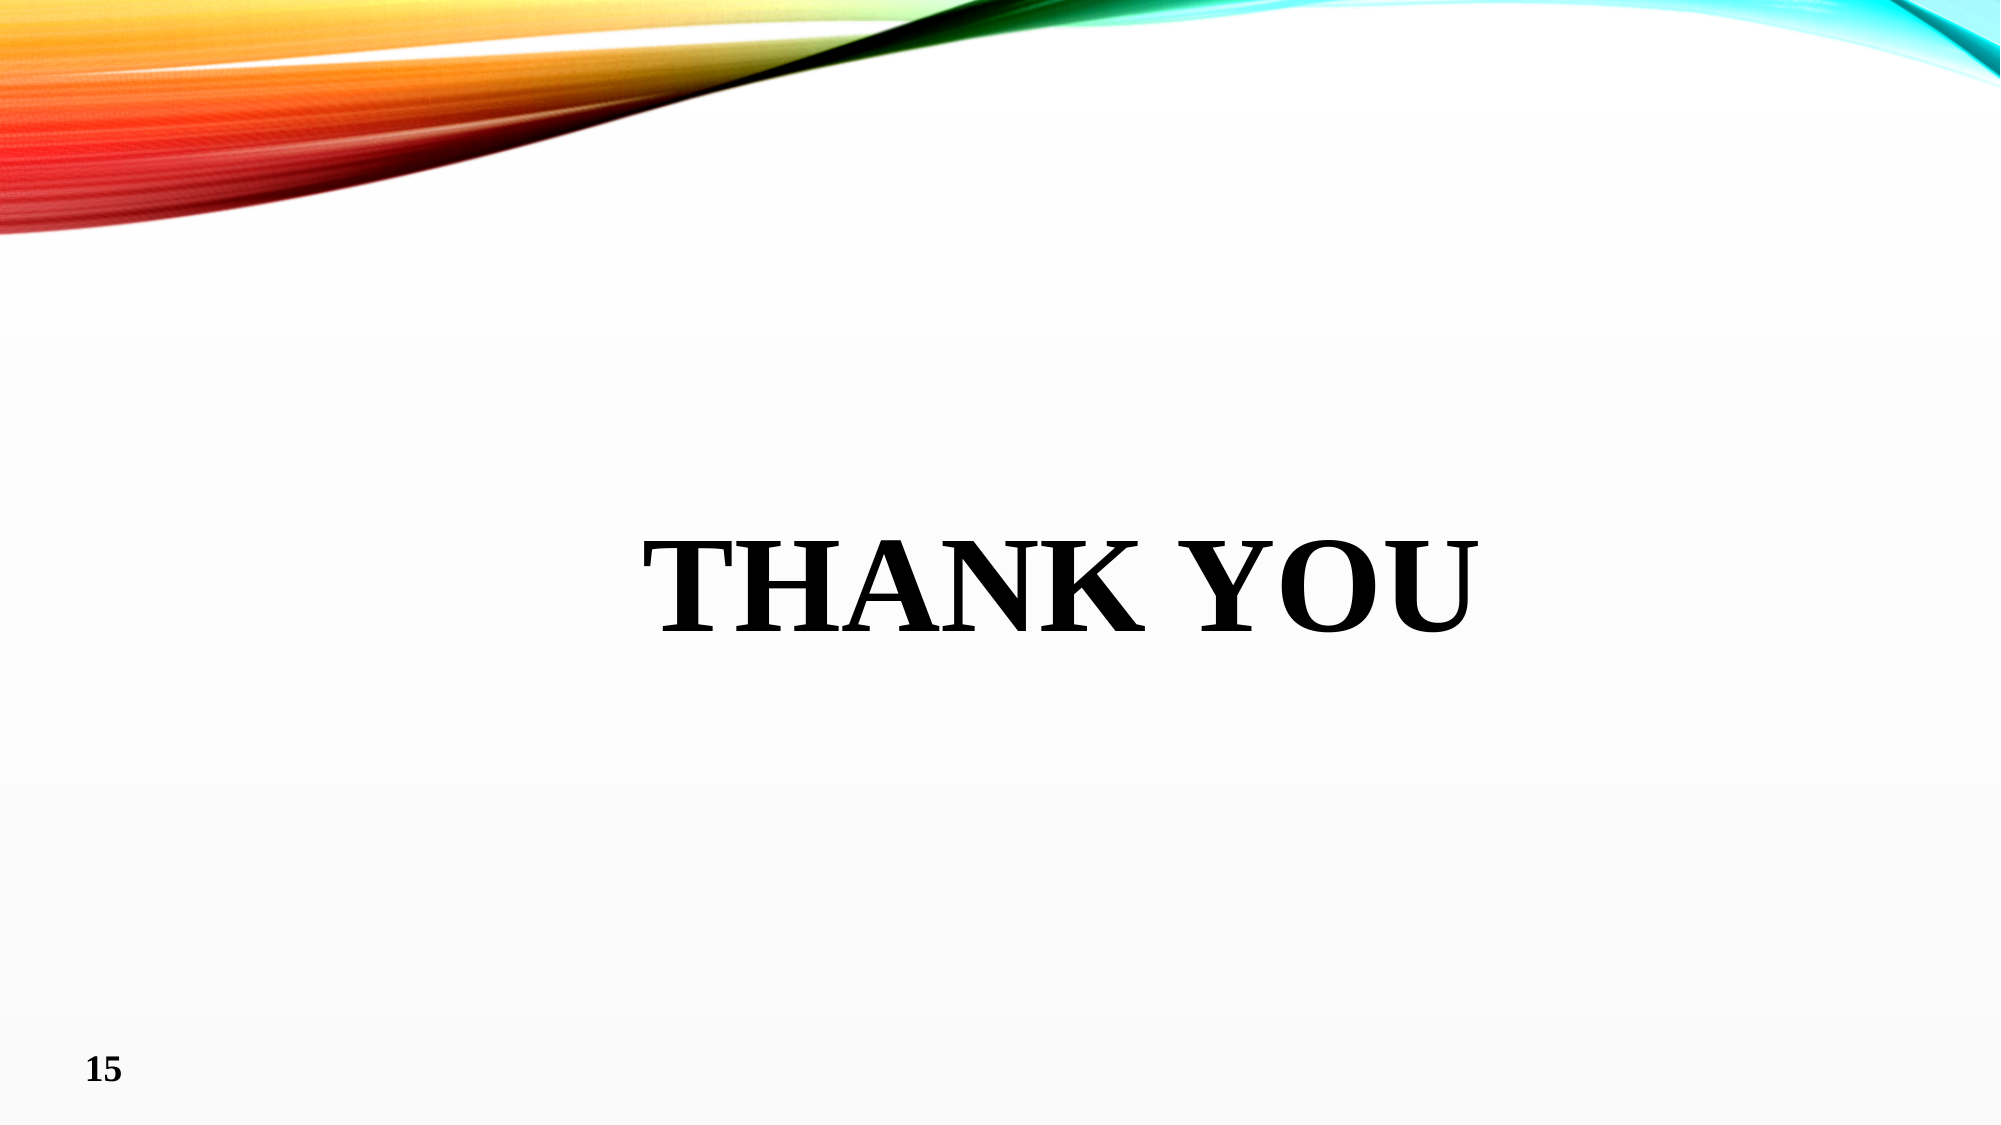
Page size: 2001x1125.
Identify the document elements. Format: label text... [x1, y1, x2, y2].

title Thank you [174, 480, 1950, 693]
text_box 15 [52, 1037, 156, 1095]
picture [0, 0, 2000, 237]
